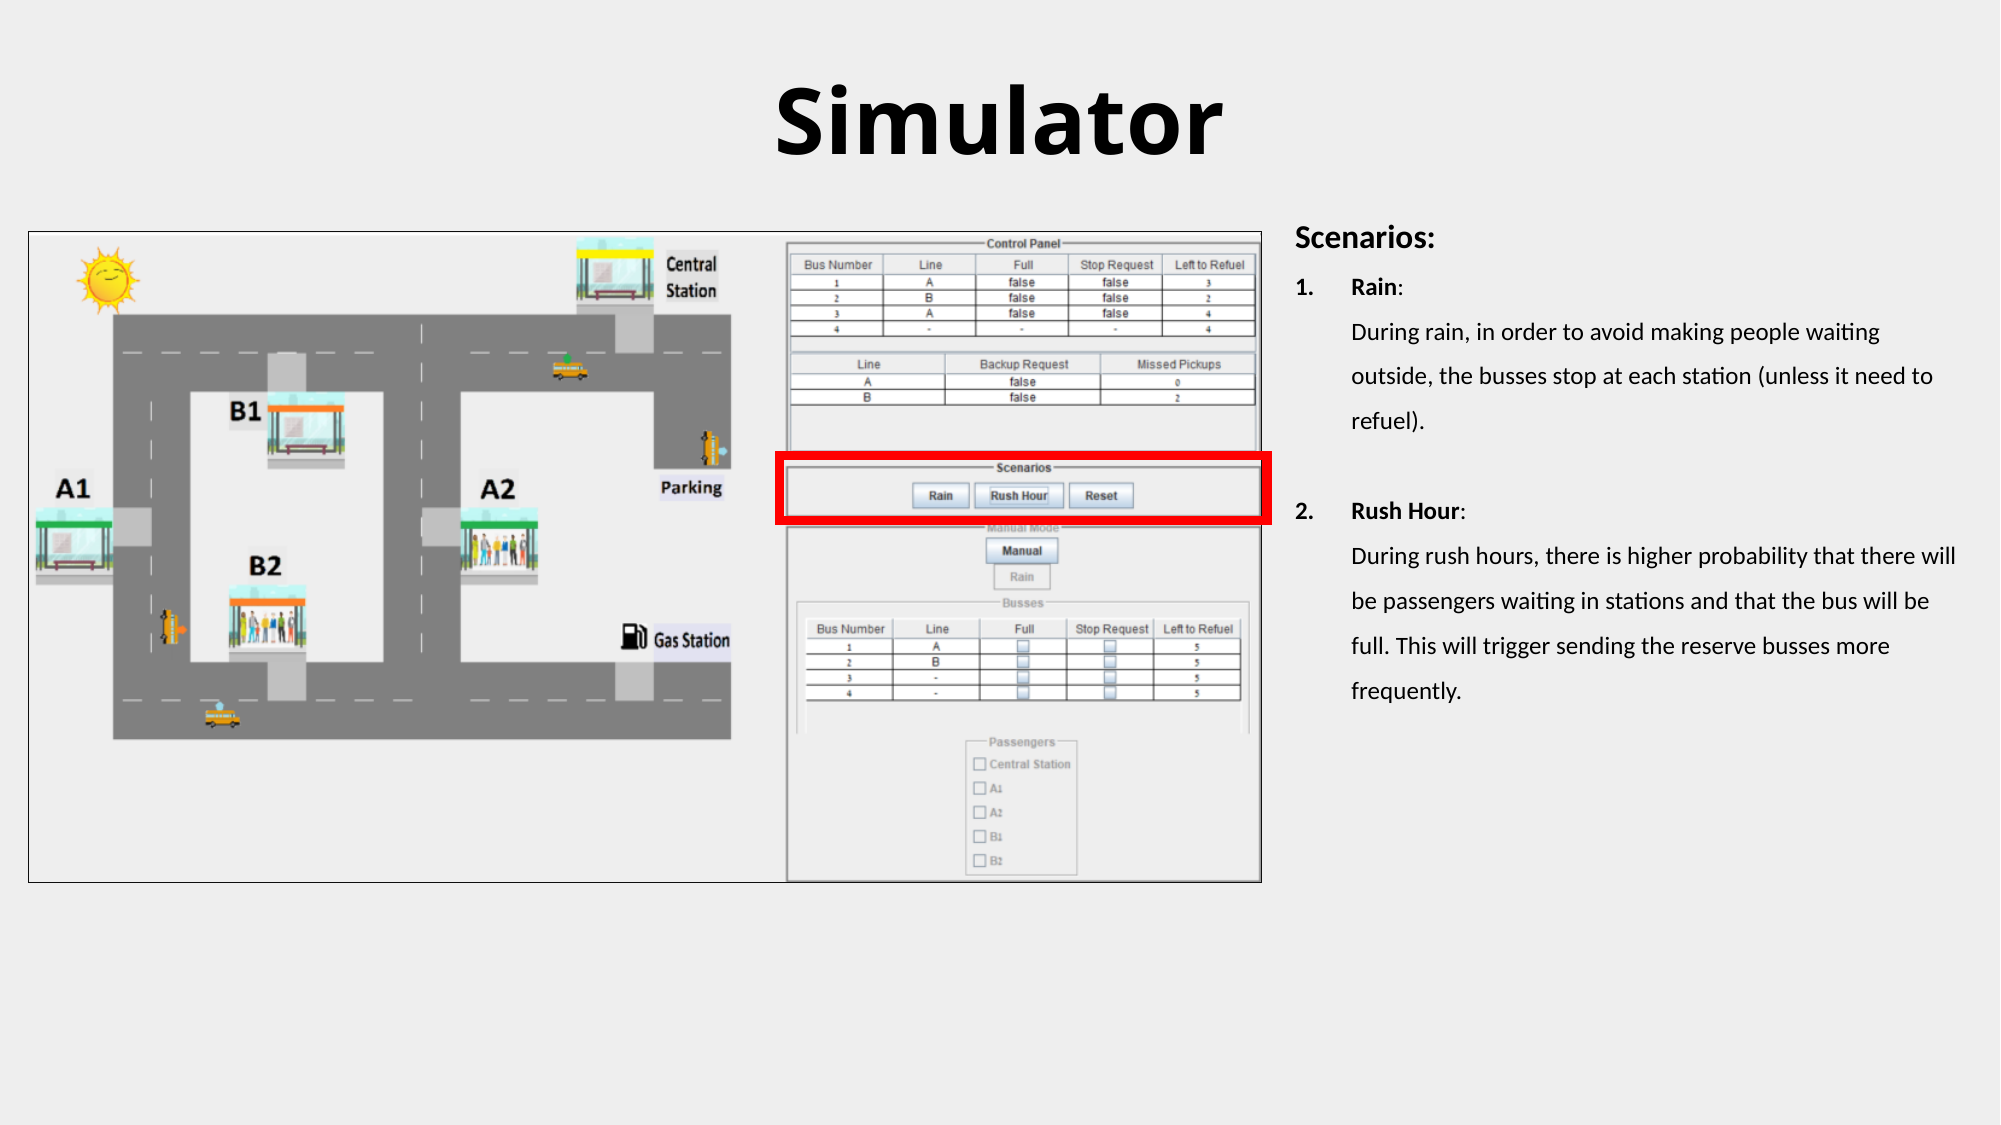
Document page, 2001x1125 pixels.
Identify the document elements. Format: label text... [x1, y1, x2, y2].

text_box Scenarios: Rain: During rain, in order to avoid making people waiting outside, the busses stop at each station (unless it need to refuel). Rush Hour: During rush hours, there is higher probability that there will be passengers waiting in stations and that the bus will be full. This will trigger sending the reserve busses more frequently. [1280, 188, 1981, 712]
picture [28, 231, 1262, 883]
text_box [1262, 454, 1268, 521]
title Simulator [137, 16, 1863, 234]
